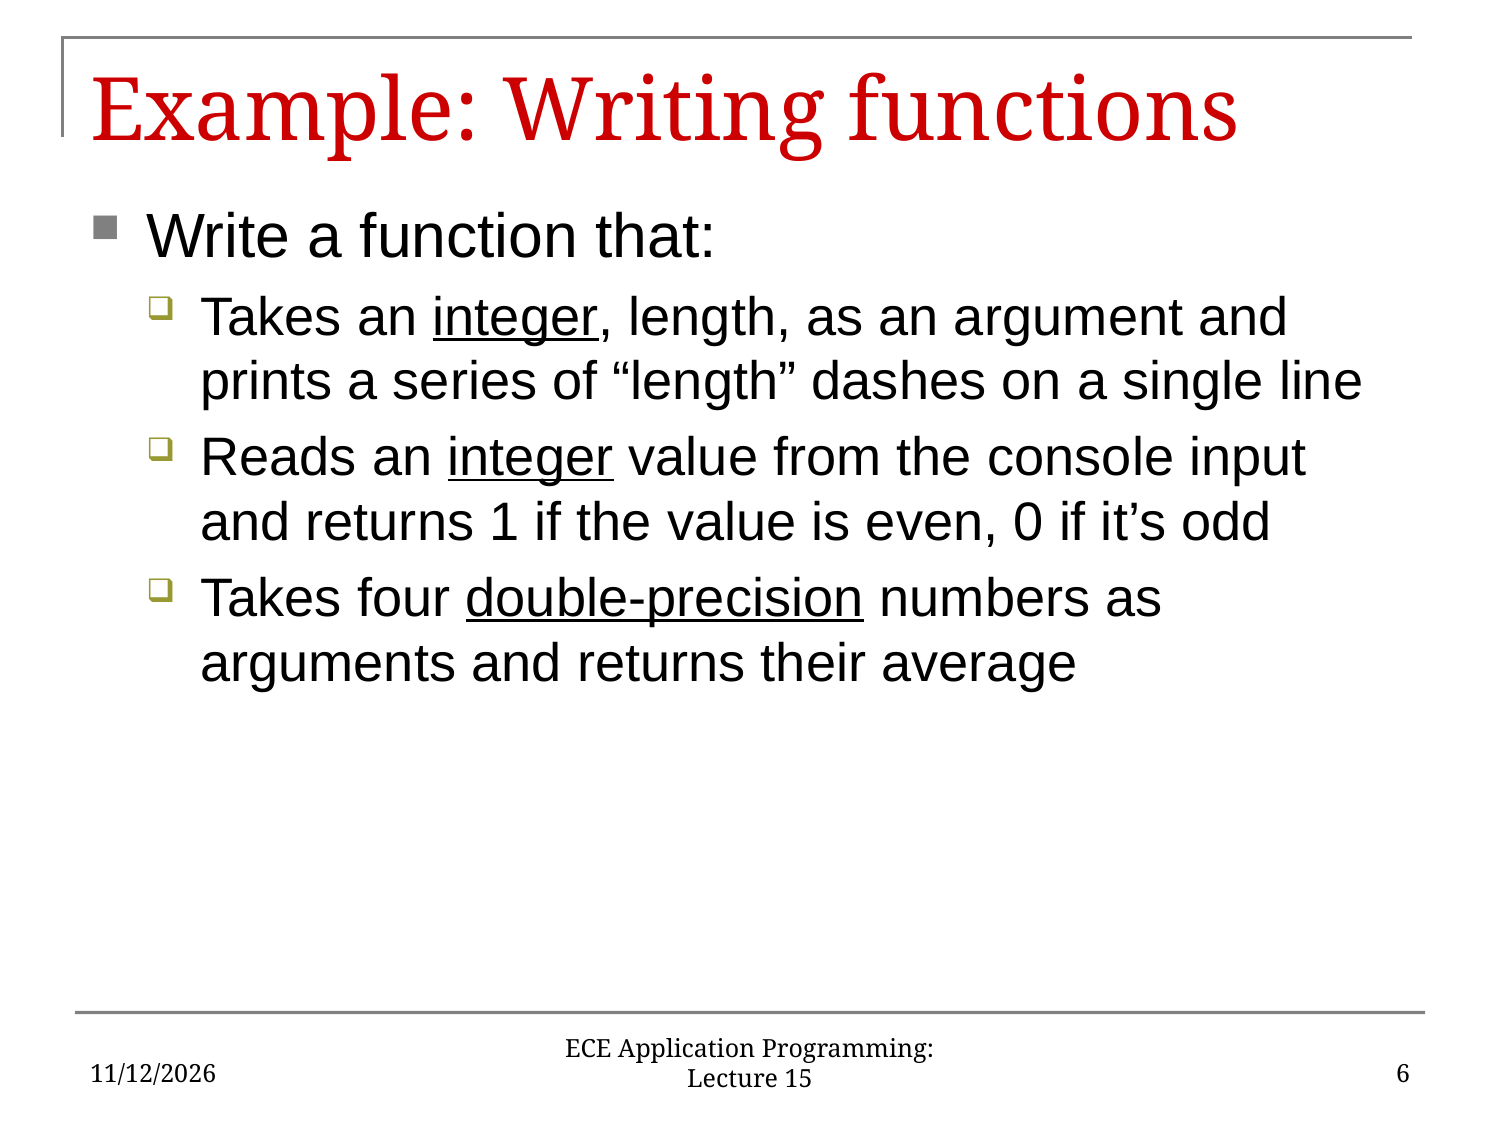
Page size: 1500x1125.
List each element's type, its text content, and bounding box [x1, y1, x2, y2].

footer ECE Application Programming: Lecture 15 [512, 1024, 988, 1101]
title Example: Writing functions [75, 45, 1425, 163]
list Write a function that: Takes an integer, length, as an argument and prints a series of “length” dashes on a single line Reads an integer value from the console input and returns 1 if the value is even, 0 if it’s odd Takes four double-precision numbers as arguments and returns their average [75, 187, 1425, 1006]
slide_number 6 [1074, 1023, 1426, 1100]
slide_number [74, 1023, 426, 1100]
